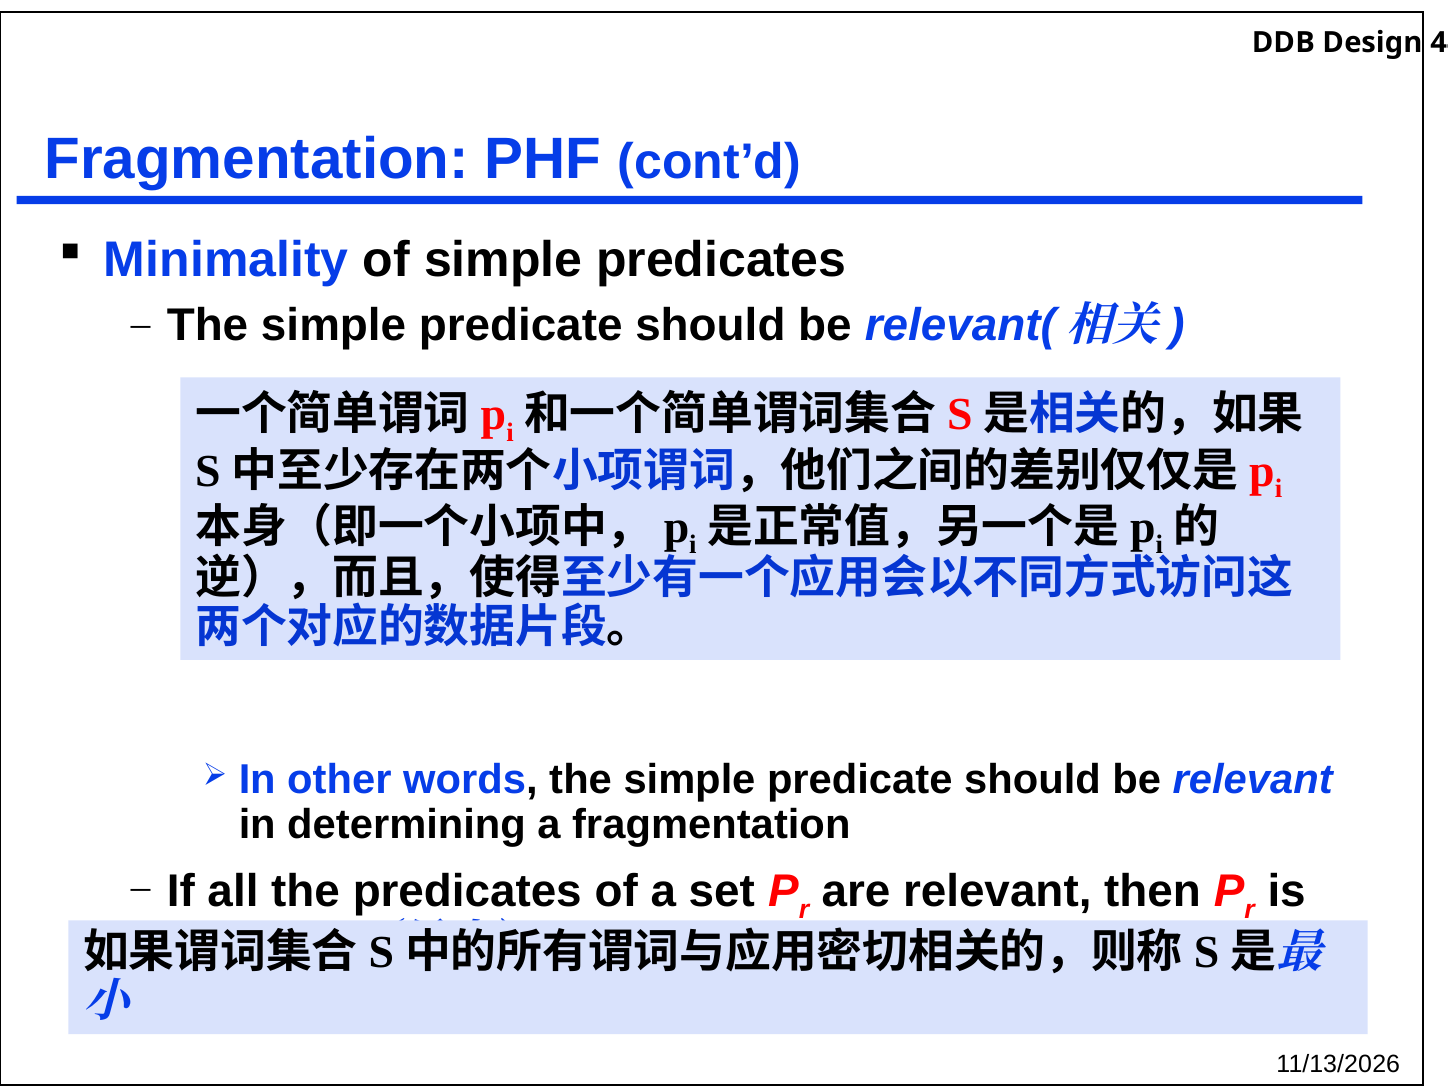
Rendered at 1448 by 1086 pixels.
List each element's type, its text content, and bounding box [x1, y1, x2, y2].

title Fragmentation: PHF (cont’d) [30, 17, 1404, 199]
text_box 一个简单谓词pi和一个简单谓词集合S是相关的，如果S中至少存在两个小项谓词，他们之间的差别仅仅是pi本身（即一个小项中，pi是正常值，另一个是pi的逆），而且，使得至少有一个应用会以不同方式访问这两个对应的数据片段。 [180, 377, 1341, 660]
list Minimality of simple predicates The simple predicate should be relevant(相关) In other words, the simple predicate should be relevant in determining a fragmentation If all the predicates of a set Pr are relevant, then Pr is minimal（最小） [44, 226, 1392, 1012]
text_box 如果谓词集合S中的所有谓词与应用密切相关的，则称S是最小 [68, 920, 1368, 1035]
